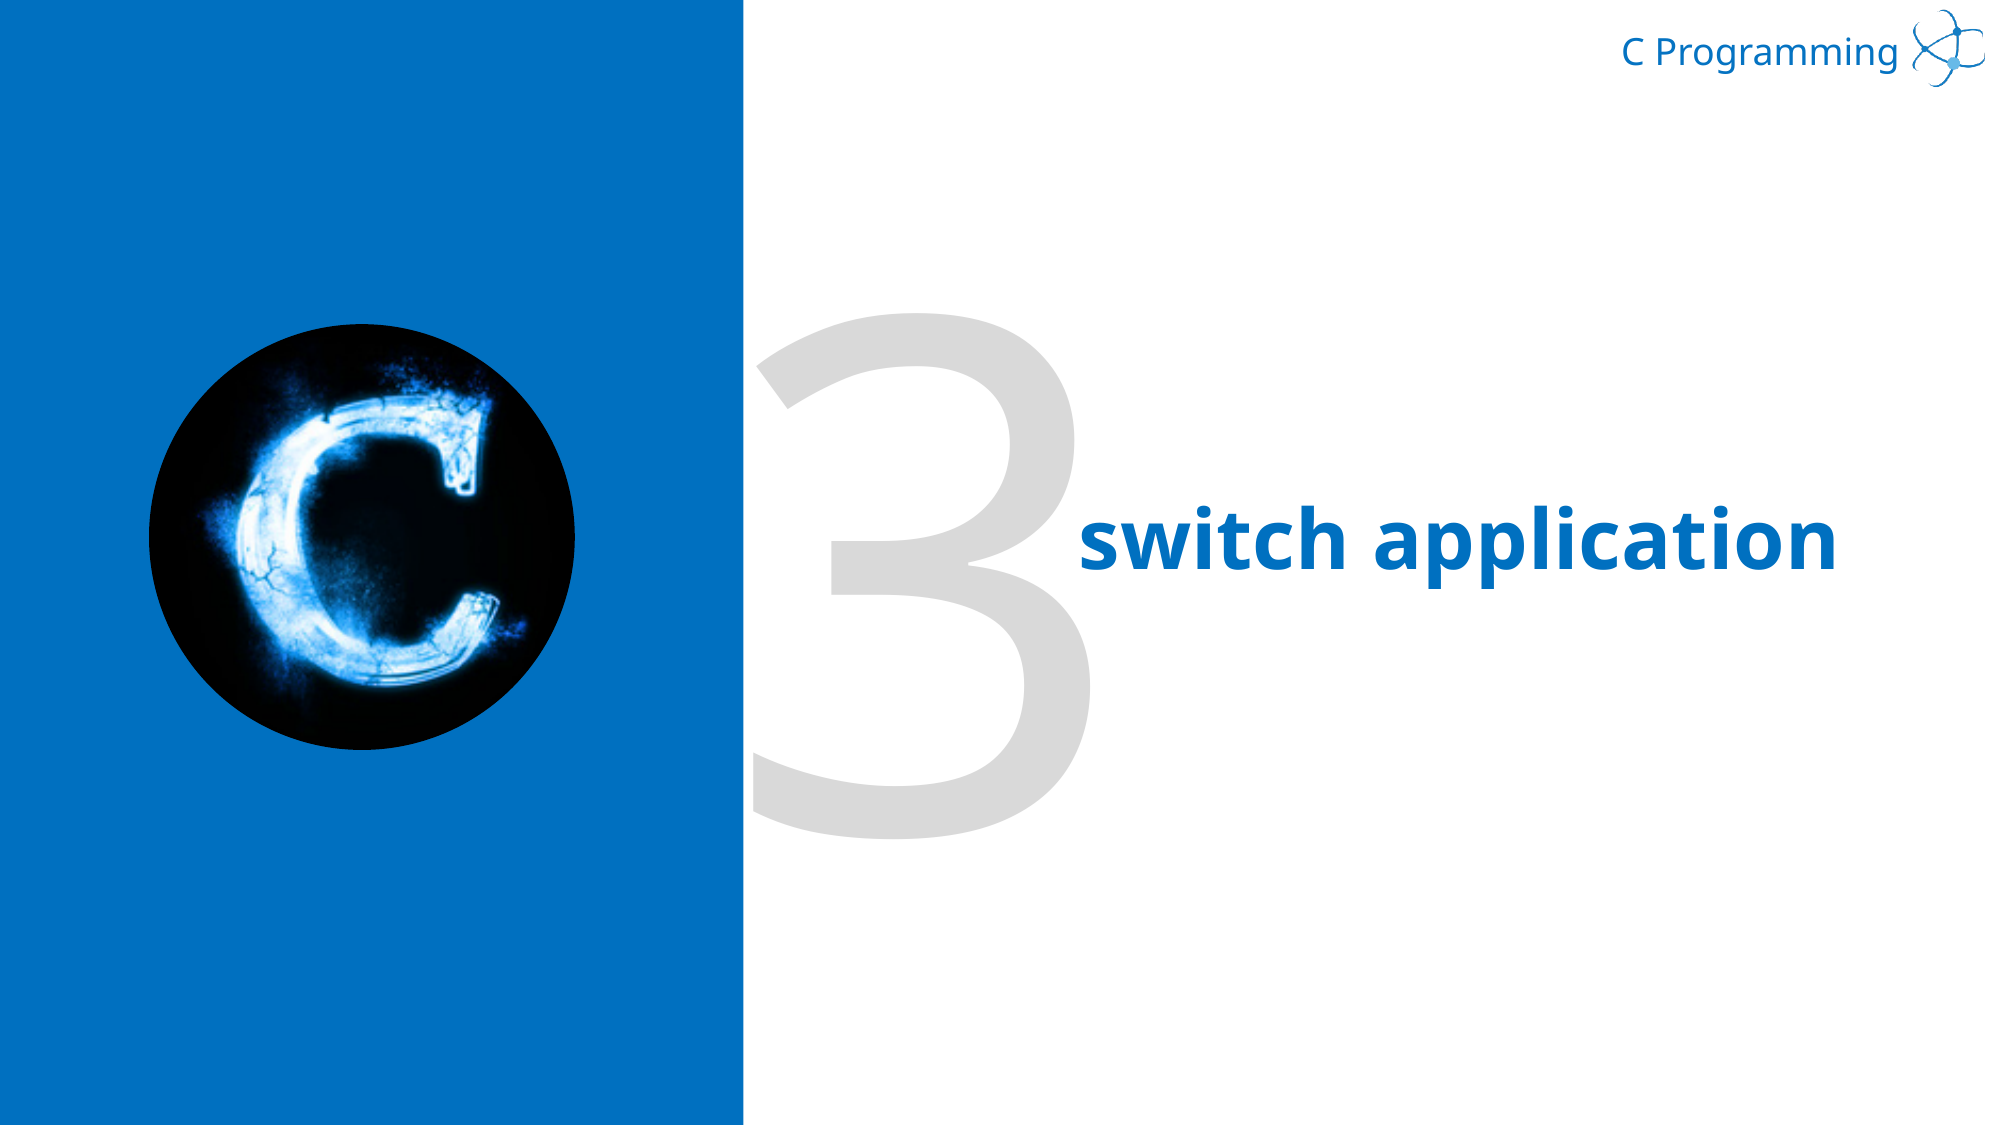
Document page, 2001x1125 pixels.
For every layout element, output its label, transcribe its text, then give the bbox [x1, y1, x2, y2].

picture [1828, 1, 2000, 94]
text_box 3 [706, 108, 1046, 984]
picture [148, 324, 575, 750]
text_box [0, 0, 744, 1125]
text_box switch application [1064, 479, 2000, 594]
